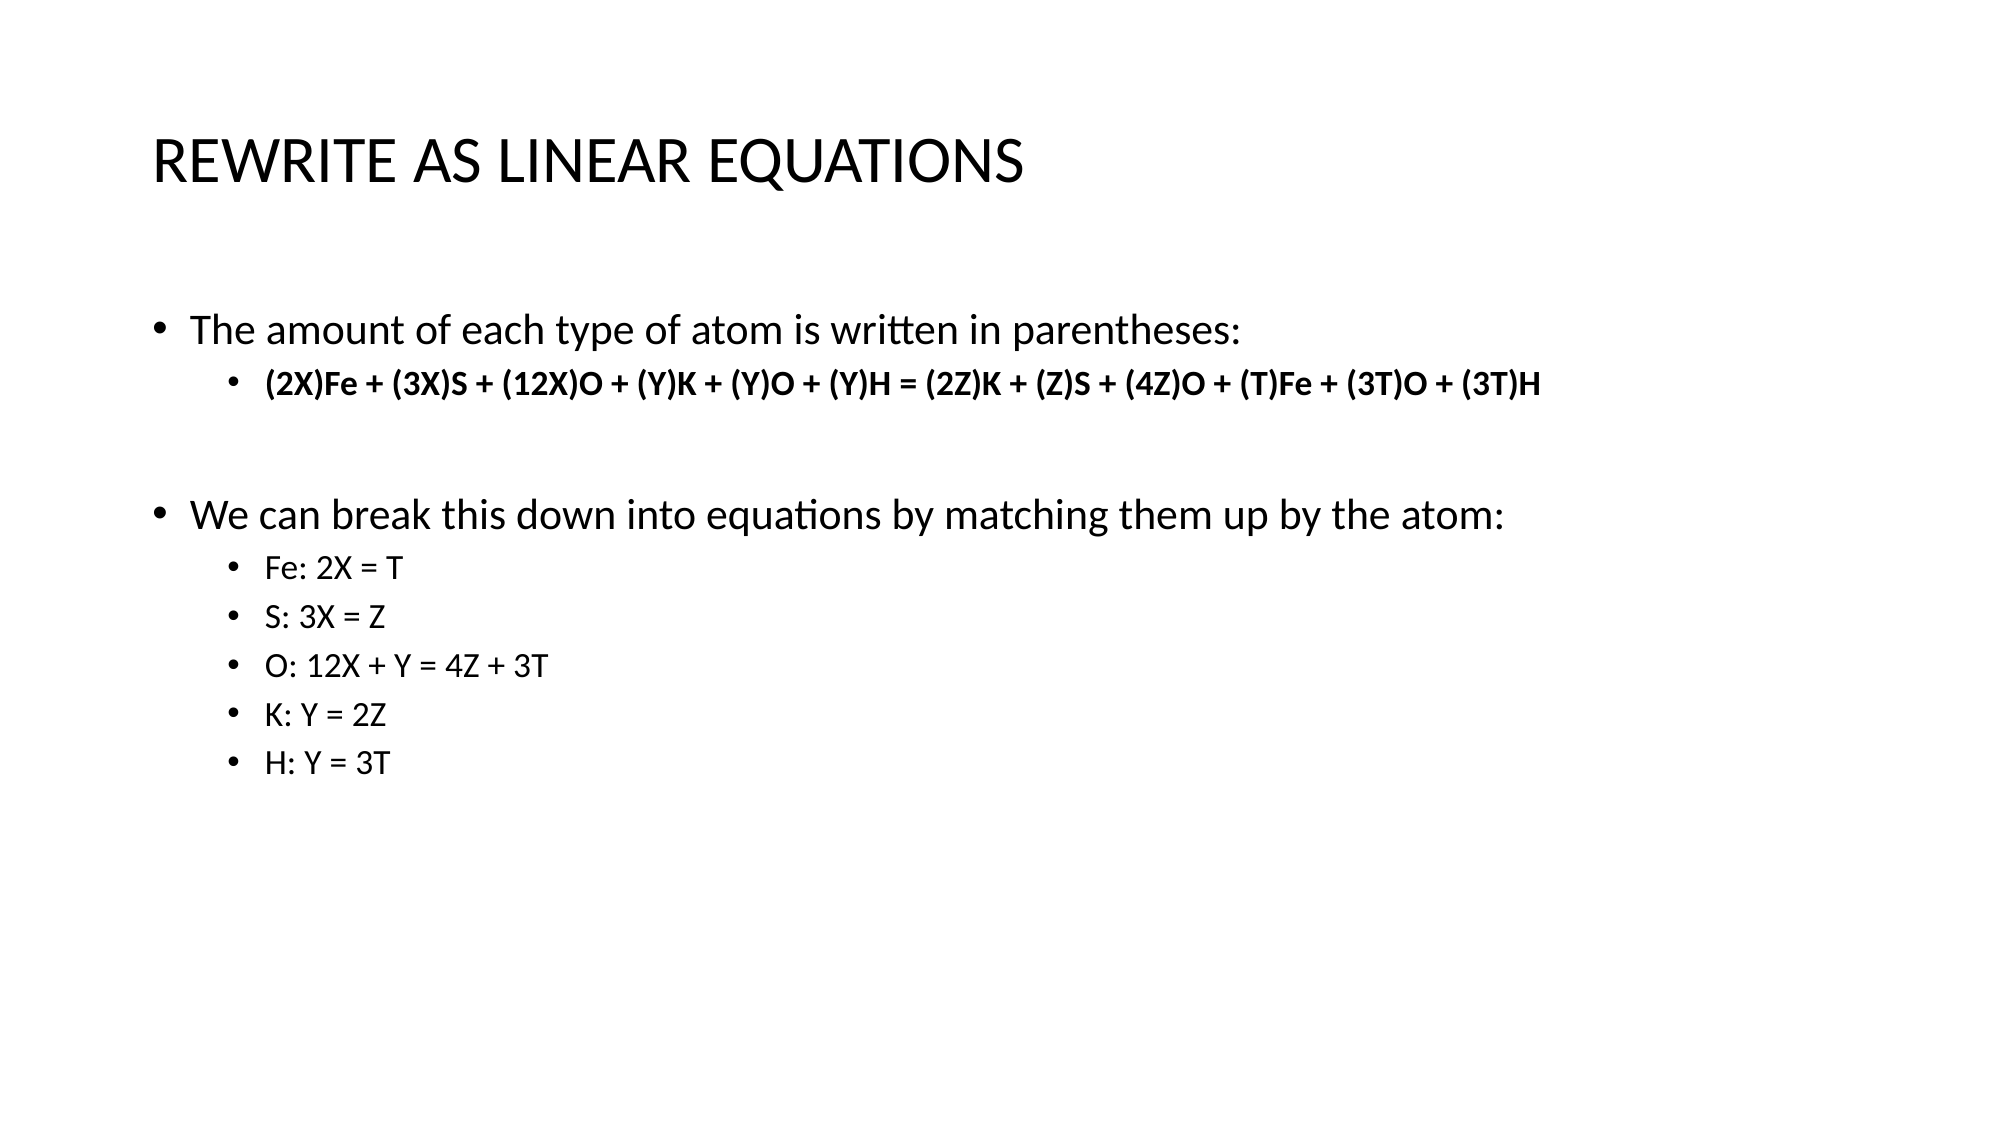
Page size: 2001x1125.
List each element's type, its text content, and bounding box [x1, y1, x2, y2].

title REWRITE AS LINEAR EQUATIONS [137, 51, 1863, 270]
list The amount of each type of atom is written in parentheses: (2X)Fe + (3X)S + (12X)O + (Y)K + (Y)O + (Y)H = (2Z)K + (Z)S + (4Z)O + (T)Fe + (3T)O + (3T)H We can break this down into equations by matching them up by the atom: Fe: 2X = T S: 3X = Z O: 12X + Y = 4Z + 3T K: Y = 2Z H: Y = 3T [137, 299, 1863, 1014]
